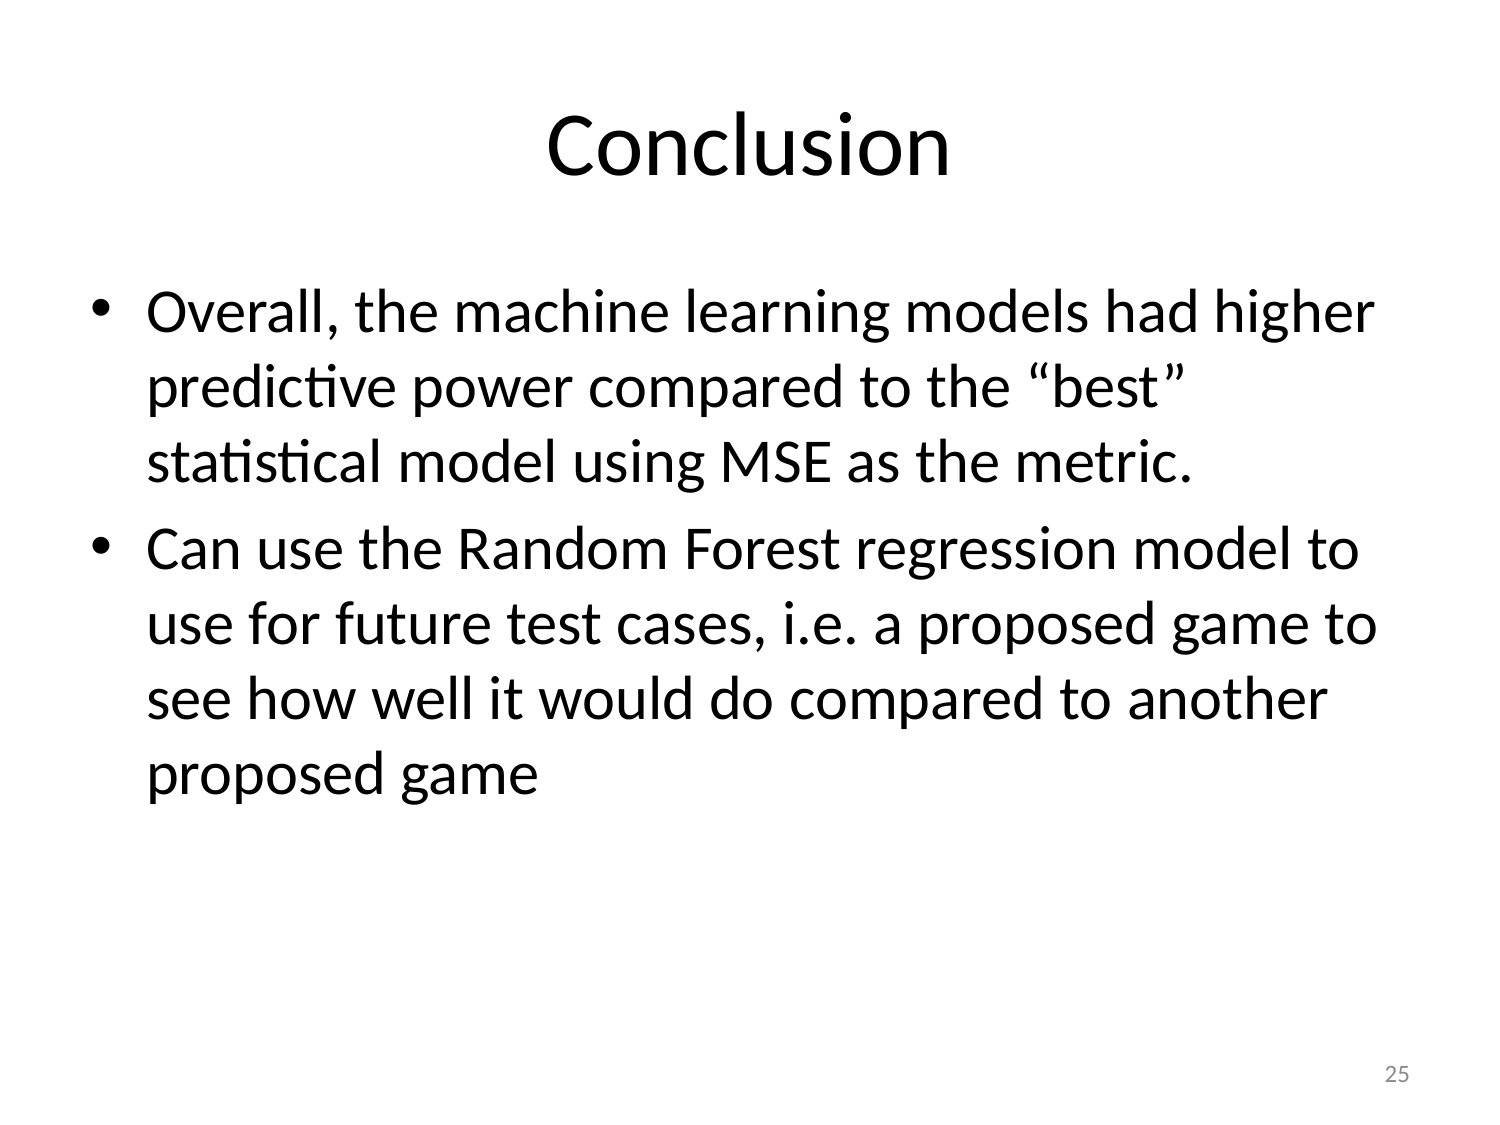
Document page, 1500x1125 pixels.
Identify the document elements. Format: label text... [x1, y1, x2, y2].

title Conclusion [75, 45, 1425, 233]
list Overall, the machine learning models had higher predictive power compared to the “best” statistical model using MSE as the metric. Can use the Random Forest regression model to use for future test cases, i.e. a proposed game to see how well it would do compared to another proposed game [75, 262, 1425, 1005]
slide_number 25 [1074, 1042, 1425, 1103]
